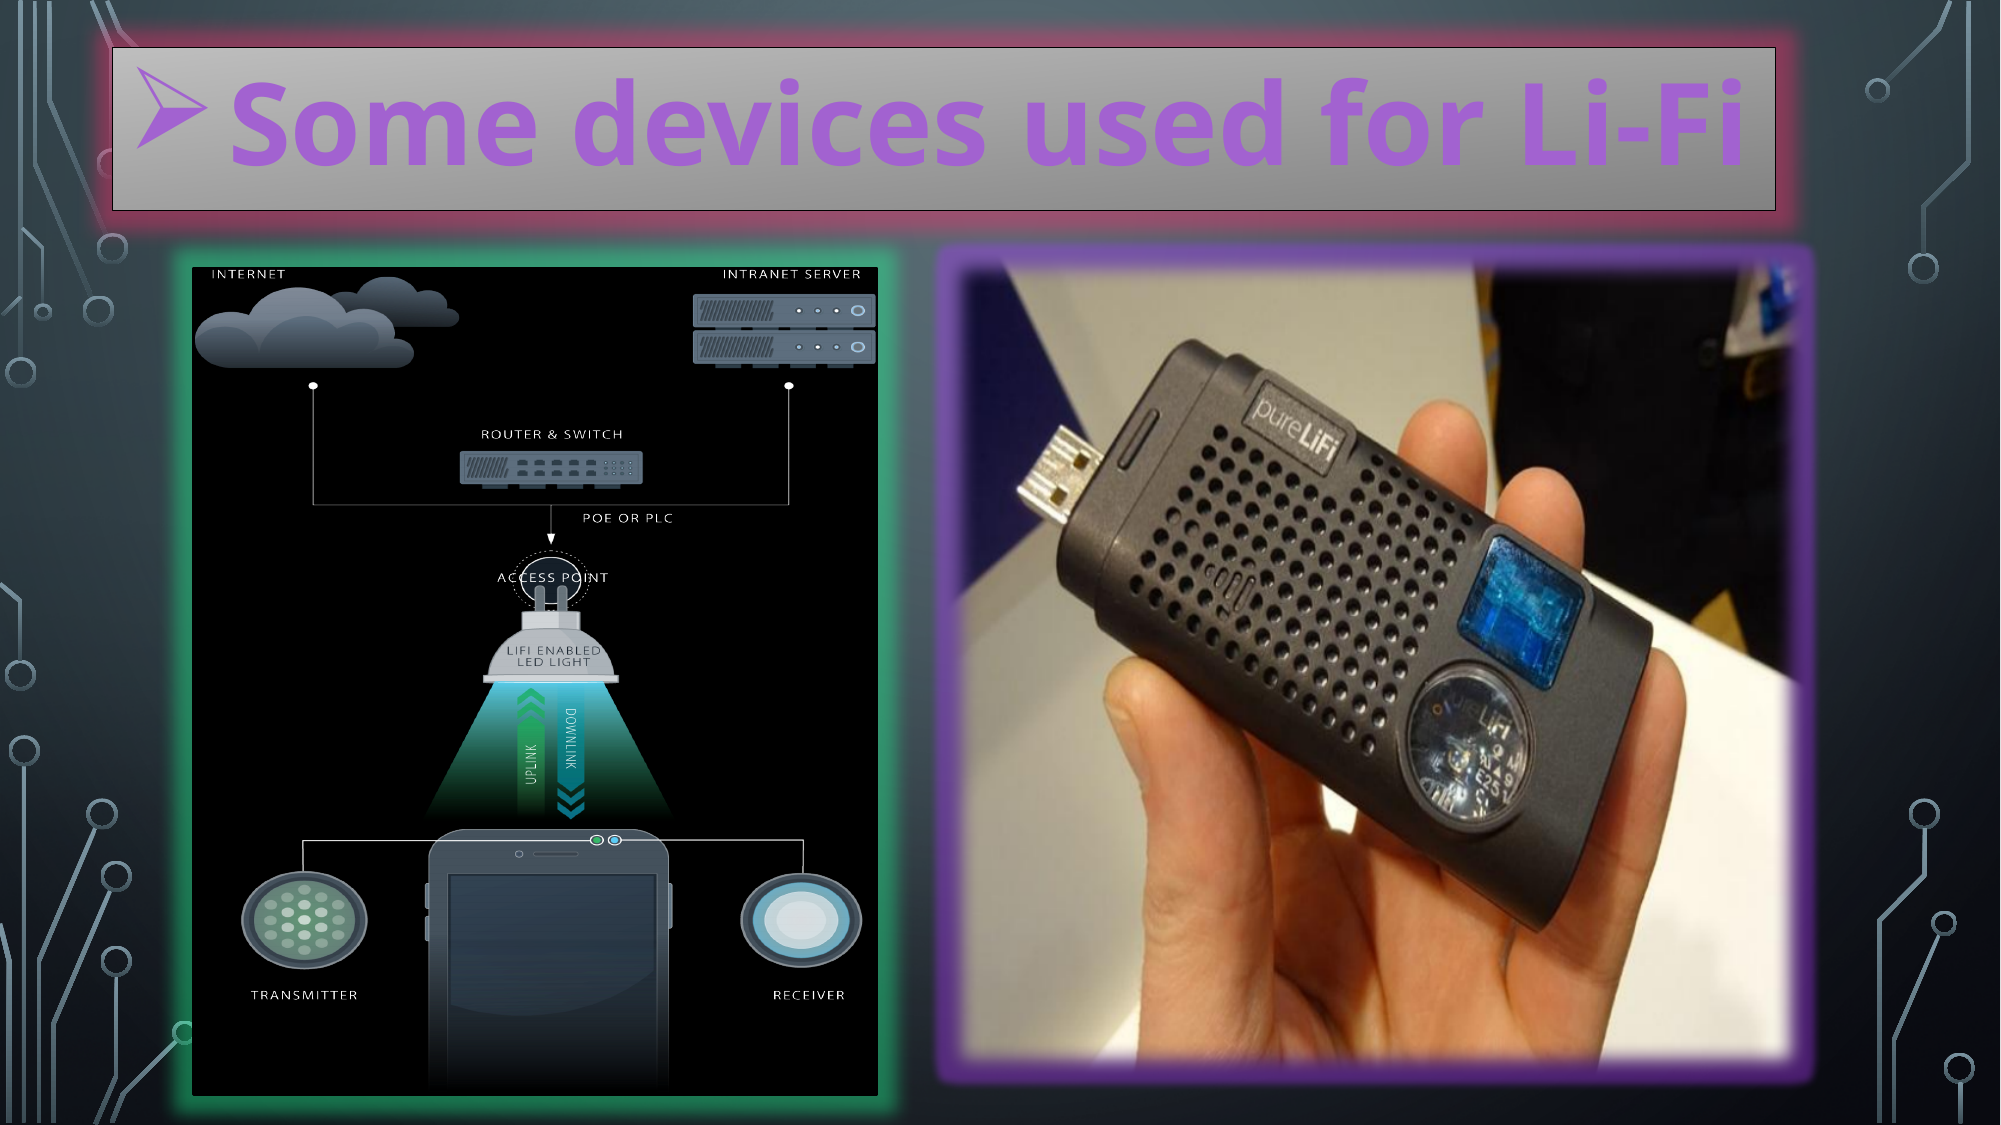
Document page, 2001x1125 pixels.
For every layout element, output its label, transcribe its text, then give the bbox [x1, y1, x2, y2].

picture [194, 268, 876, 1094]
picture [943, 251, 1808, 1077]
text_box Some devices used for Li-Fi [112, 47, 1776, 211]
